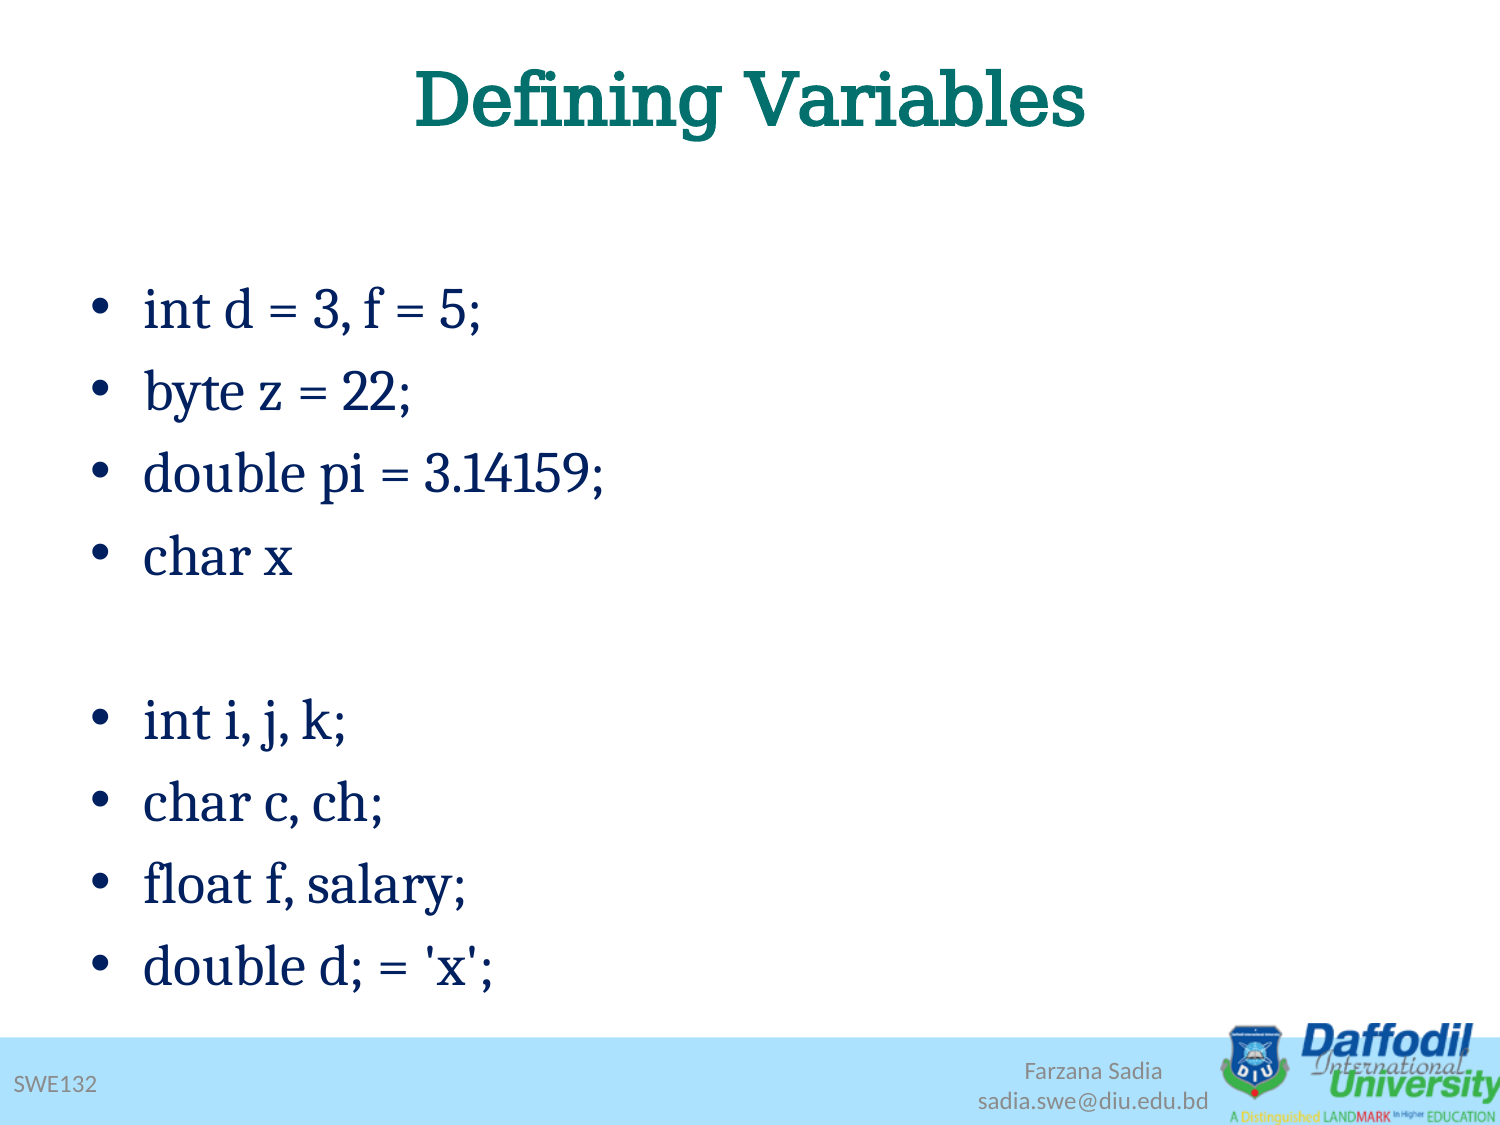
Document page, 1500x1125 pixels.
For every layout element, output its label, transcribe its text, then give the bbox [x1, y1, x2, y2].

list int d = 3, f = 5; byte z = 22; double pi = 3.14159; char x int i, j, k; char c, ch; float f, salary; double d; = 'x'; [75, 262, 1425, 1005]
title Defining Variables [75, 45, 1425, 233]
picture [1220, 1023, 1500, 1125]
